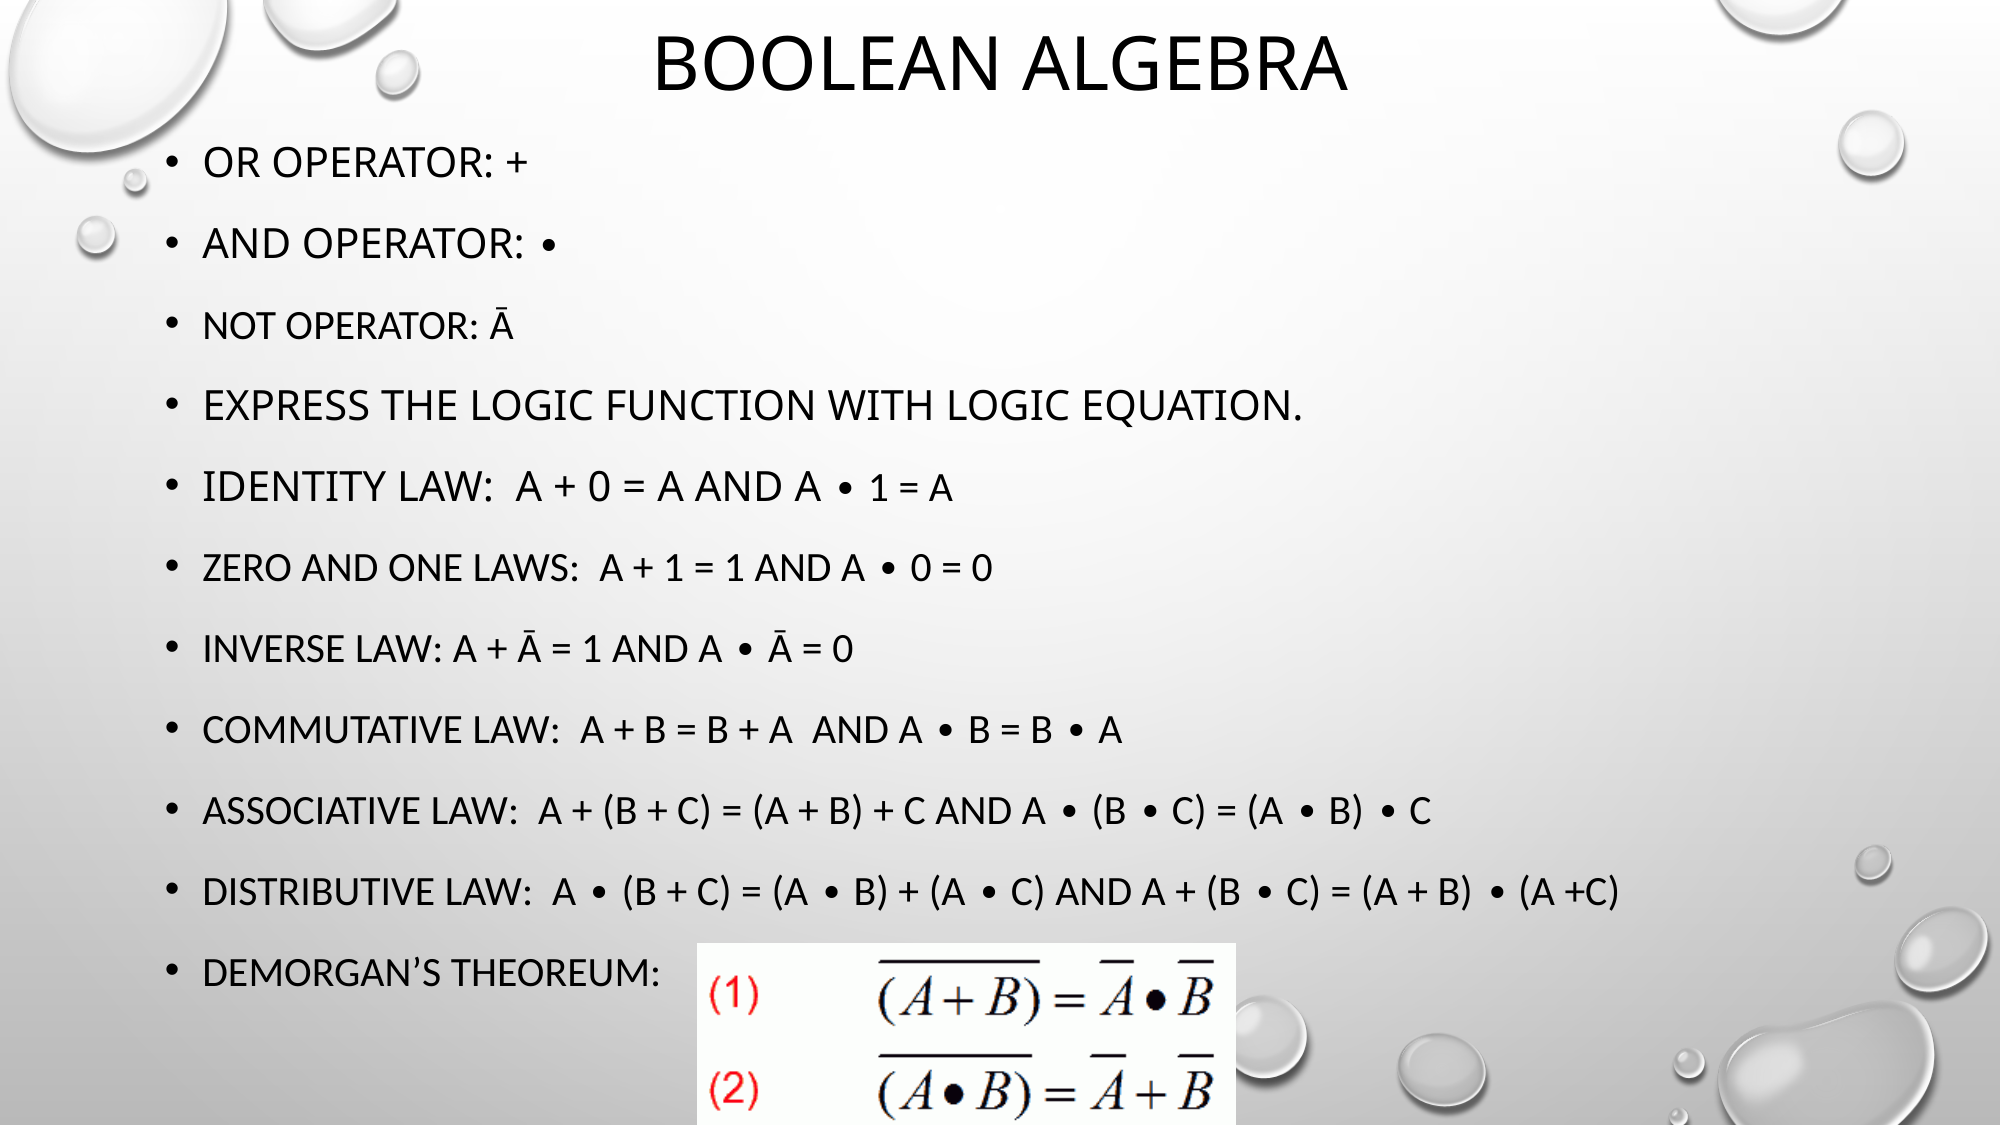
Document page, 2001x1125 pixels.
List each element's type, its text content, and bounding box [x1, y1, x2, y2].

picture [0, 0, 2000, 1125]
list OR operator: + And operator: ∙ NOT operator: Ᾱ Express the logic function with logic equation. Identity Law: A + 0 = A and A ∙ 1 = A Zero and One laws: A + 1 = 1 and A ∙ 0 = 0 Inverse Law: A + Ᾱ = 1 and A ∙ Ᾱ = 0 Commutative law: A + B = B + A and A ∙ B = B ∙ A Associative law: A + (B + C) = (A + B) + C and A ∙ (B ∙ C) = (A ∙ B) ∙ C Distributive Law: A ∙ (B + C) = (A ∙ B) + (A ∙ C) and A + (B ∙ C) = (A + B) ∙ (A +C) DeMorgan’s Theoreum: [149, 118, 1850, 1102]
title Boolean Algebra [149, 0, 1851, 133]
